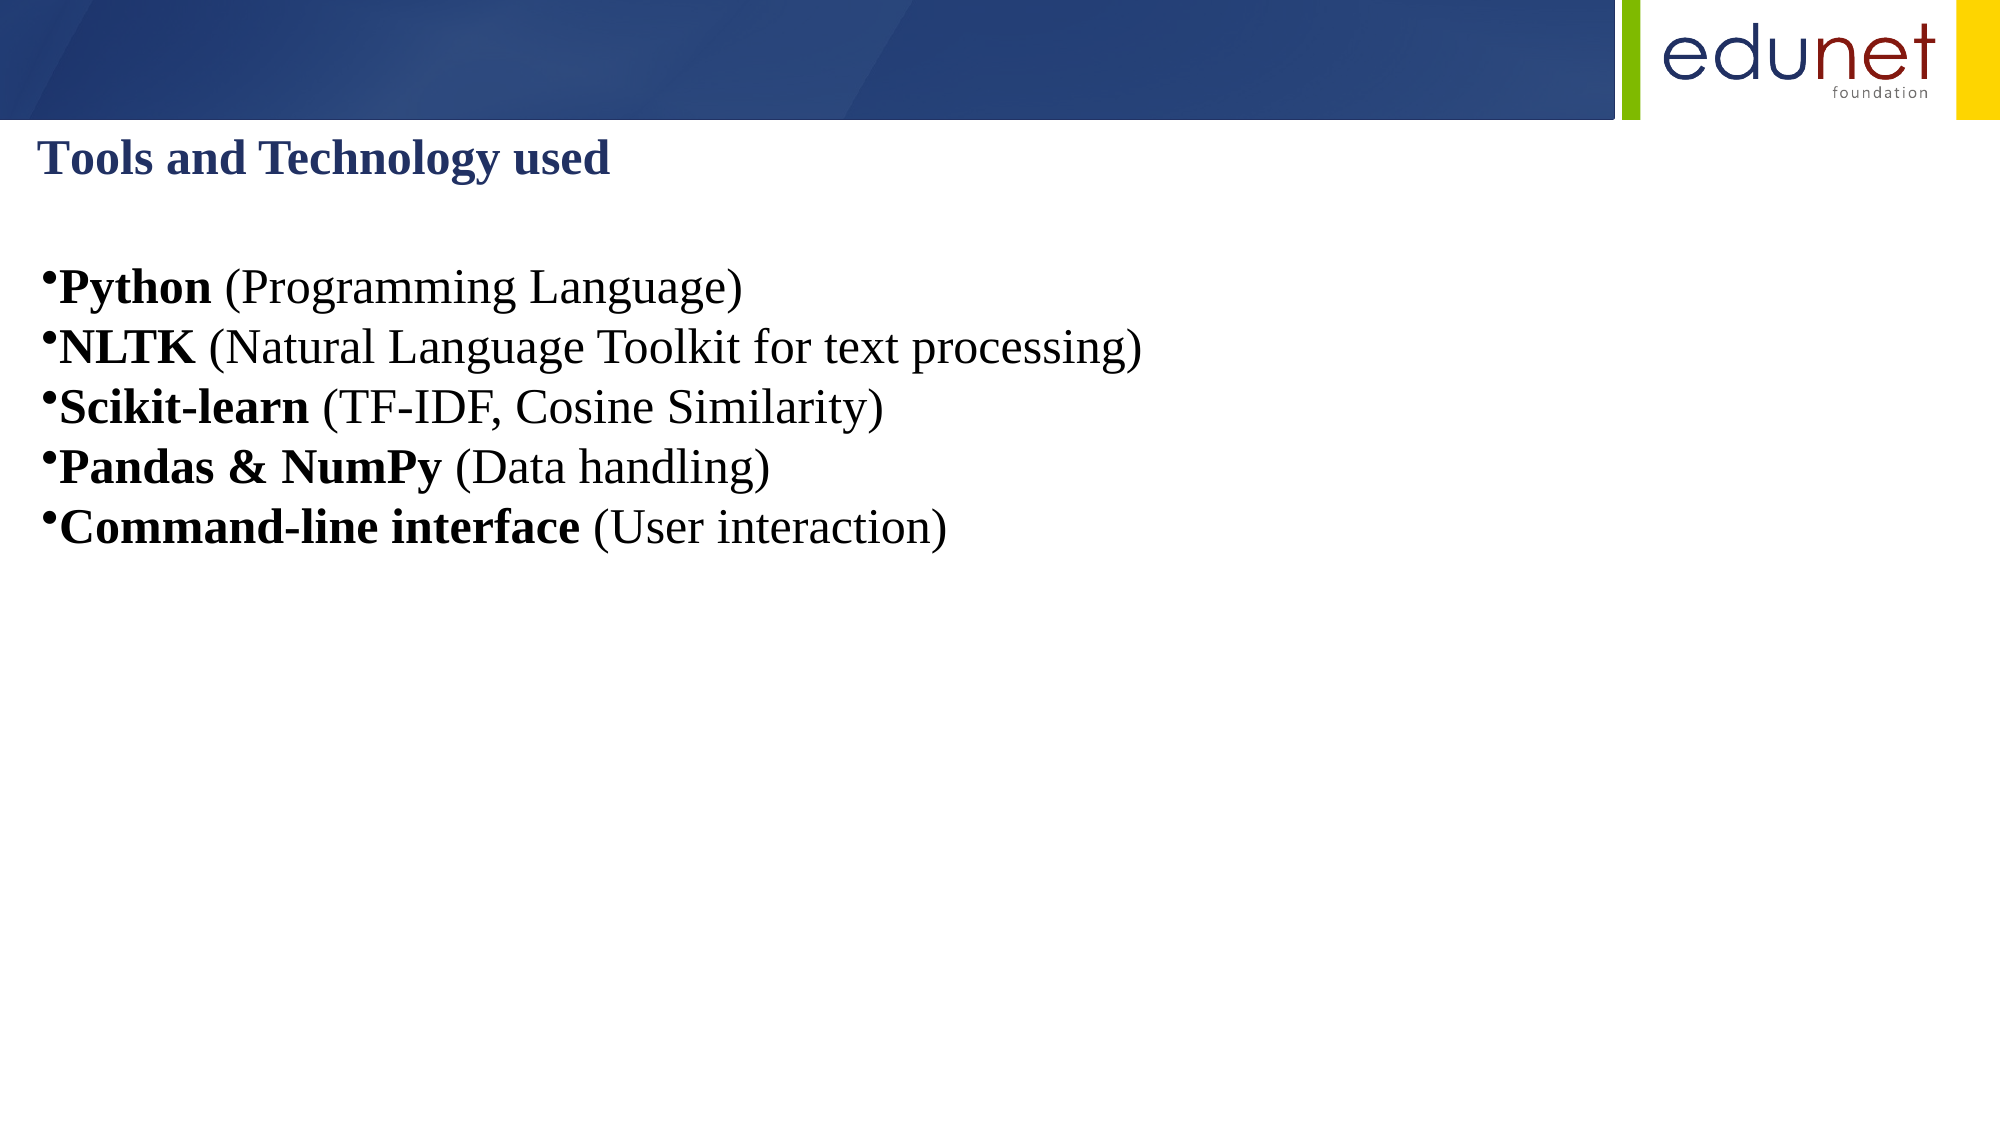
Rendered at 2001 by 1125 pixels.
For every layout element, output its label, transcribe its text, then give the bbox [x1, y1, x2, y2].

picture [1652, 12, 1948, 108]
text_box Tools and Technology used [22, 116, 1024, 192]
text_box Python (Programming Language) NLTK (Natural Language Toolkit for text processing) Scikit-learn (TF-IDF, Cosine Similarity) Pandas & NumPy (Data handling) Command-line interface (User interaction) [26, 245, 1171, 561]
